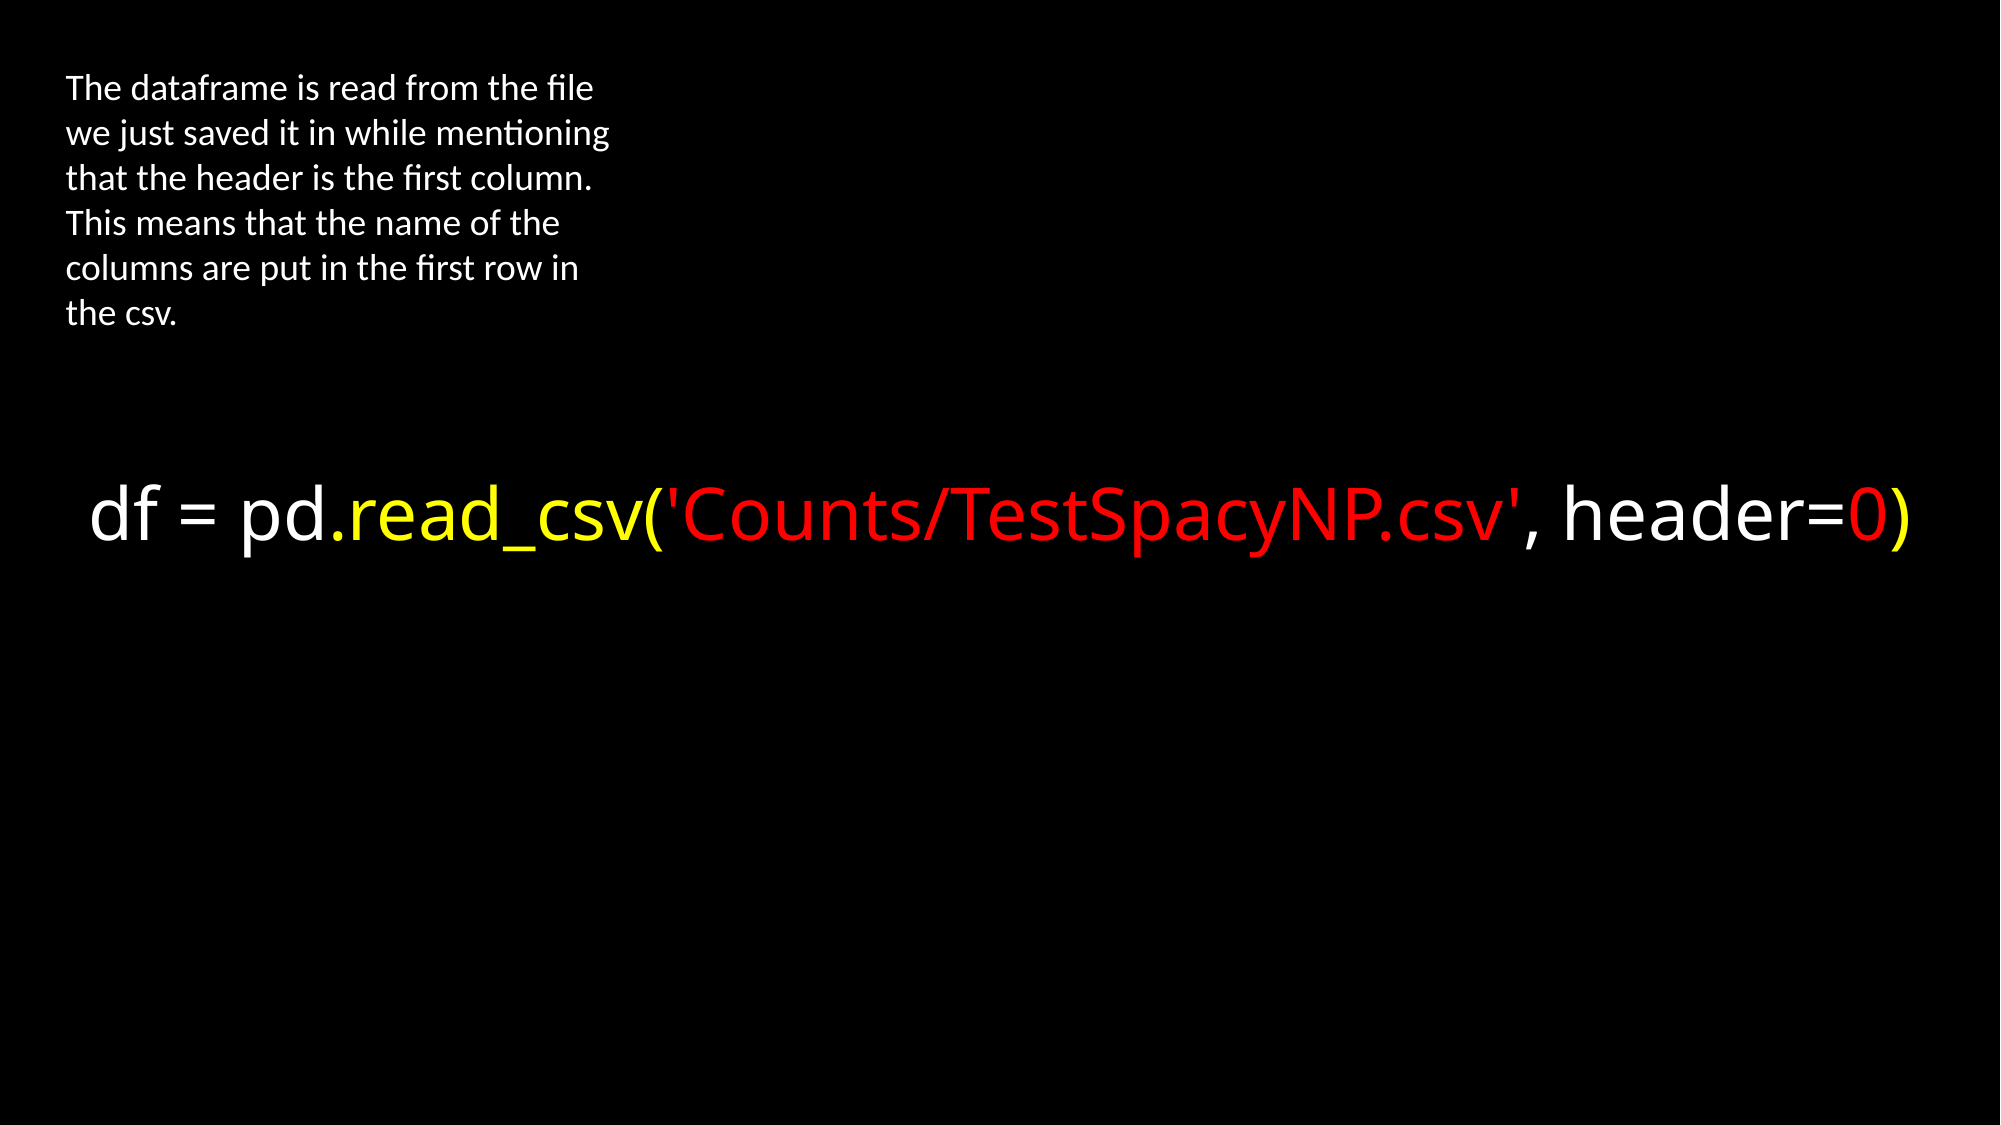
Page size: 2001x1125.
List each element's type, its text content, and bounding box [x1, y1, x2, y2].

title df = pd.read_csv('Counts/TestSpacyNP.csv', header=0) [0, 457, 2000, 564]
text_box The dataframe is read from the file we just saved it in while mentioning that the header is the first column. This means that the name of the columns are put in the first row in the csv. [50, 55, 643, 340]
